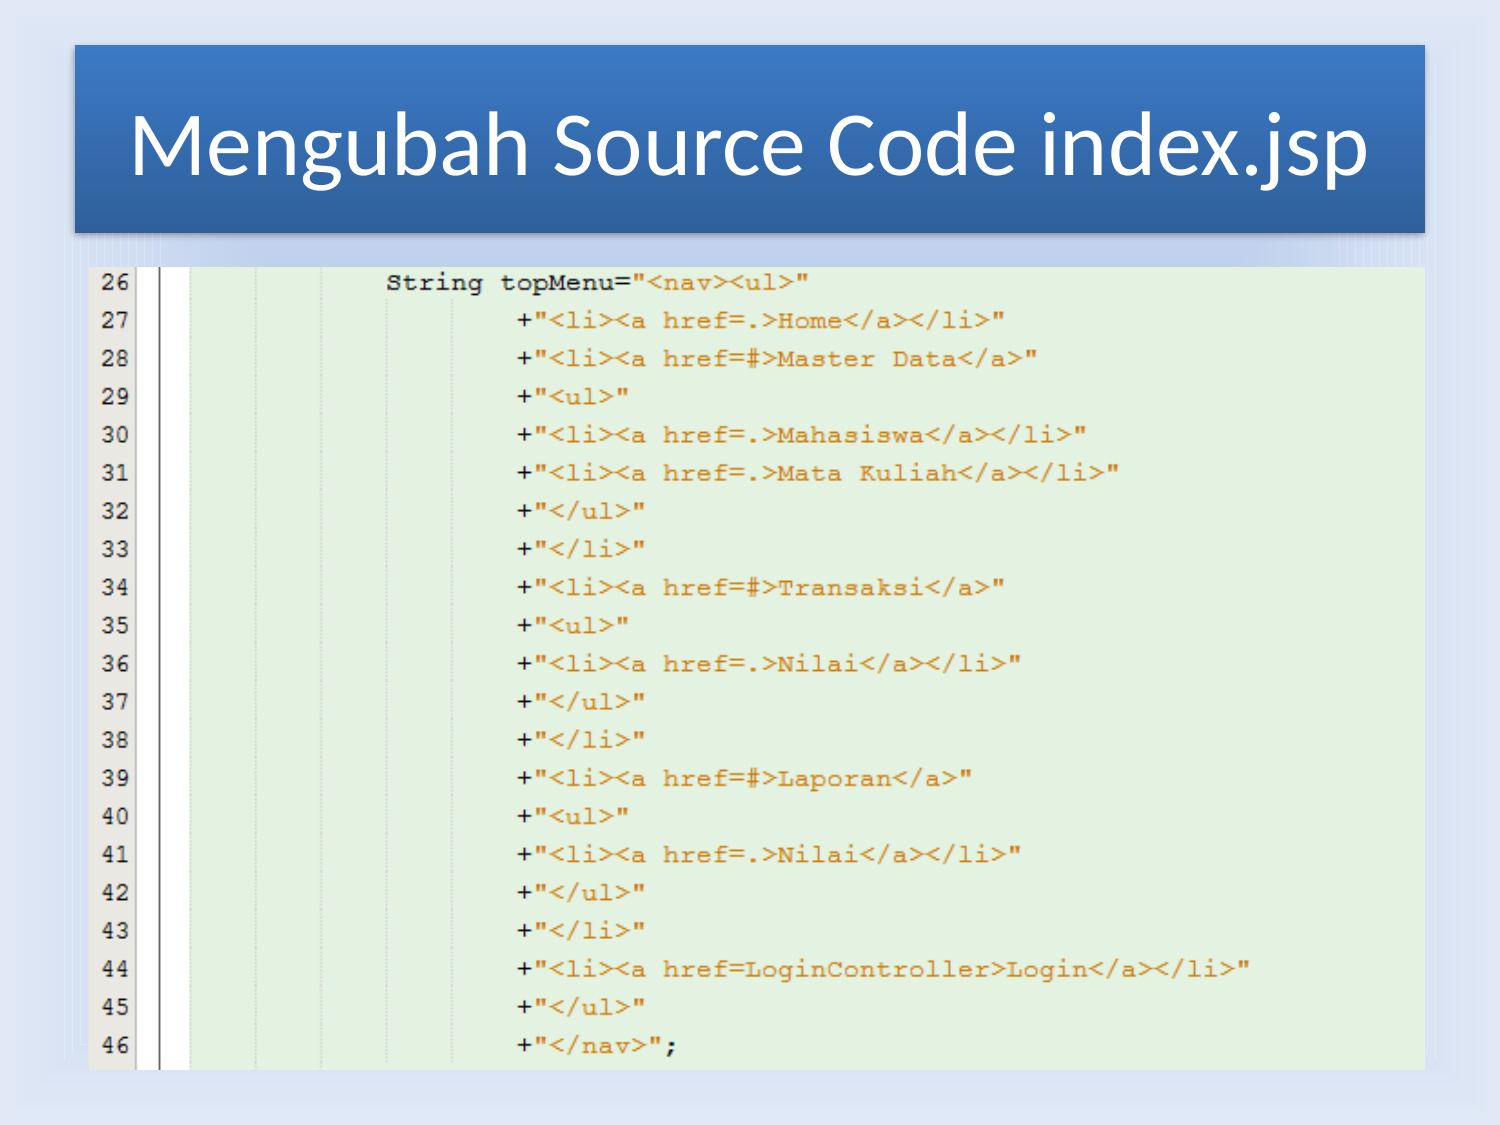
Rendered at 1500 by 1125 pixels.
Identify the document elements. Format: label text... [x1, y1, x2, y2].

title Mengubah Source Code index.jsp [75, 45, 1425, 233]
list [88, 266, 1426, 1070]
